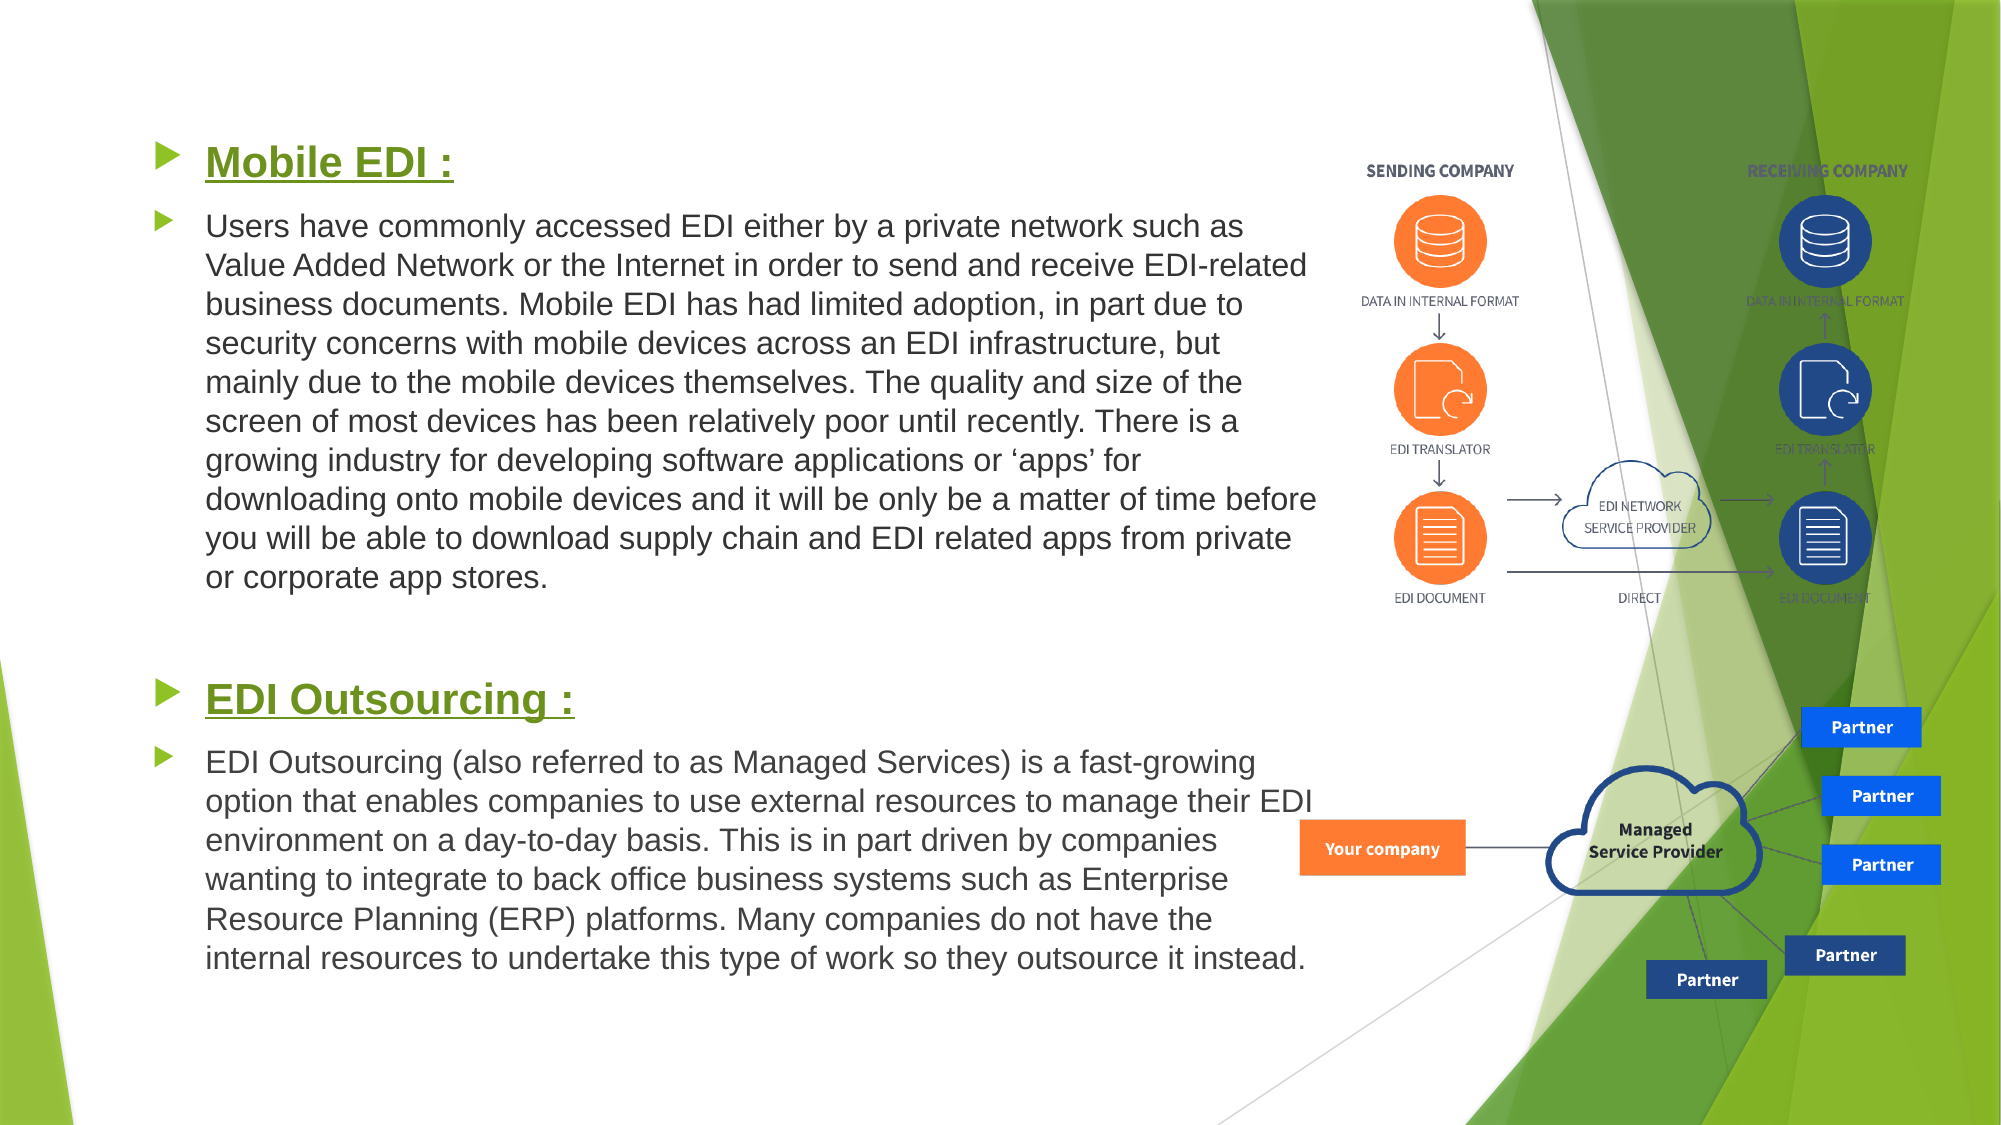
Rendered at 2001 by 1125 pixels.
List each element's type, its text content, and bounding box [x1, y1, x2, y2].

list Mobile EDI : Users have commonly accessed EDI either by a private network such as Value Added Network or the Internet in order to send and receive EDI-related business documents. Mobile EDI has had limited adoption, in part due to security concerns with mobile devices across an EDI infrastructure, but mainly due to the mobile devices themselves. The quality and size of the screen of most devices has been relatively poor until recently. There is a growing industry for developing software applications or ‘apps’ for downloading onto mobile devices and it will be only be a matter of time before you will be able to download supply chain and EDI related apps from private or corporate app stores. EDI Outsourcing : EDI Outsourcing (also referred to as Managed Services) is a fast-growing option that enables companies to use external resources to manage their EDI environment on a day-to-day basis. This is in part driven by companies wanting to integrate to back office business systems such as Enterprise Resource Planning (ERP) platforms. Many companies do not have the internal resources to undertake this type of work so they outsource it instead. [137, 126, 1336, 1014]
picture [1312, 159, 1935, 623]
picture [1298, 707, 1941, 999]
